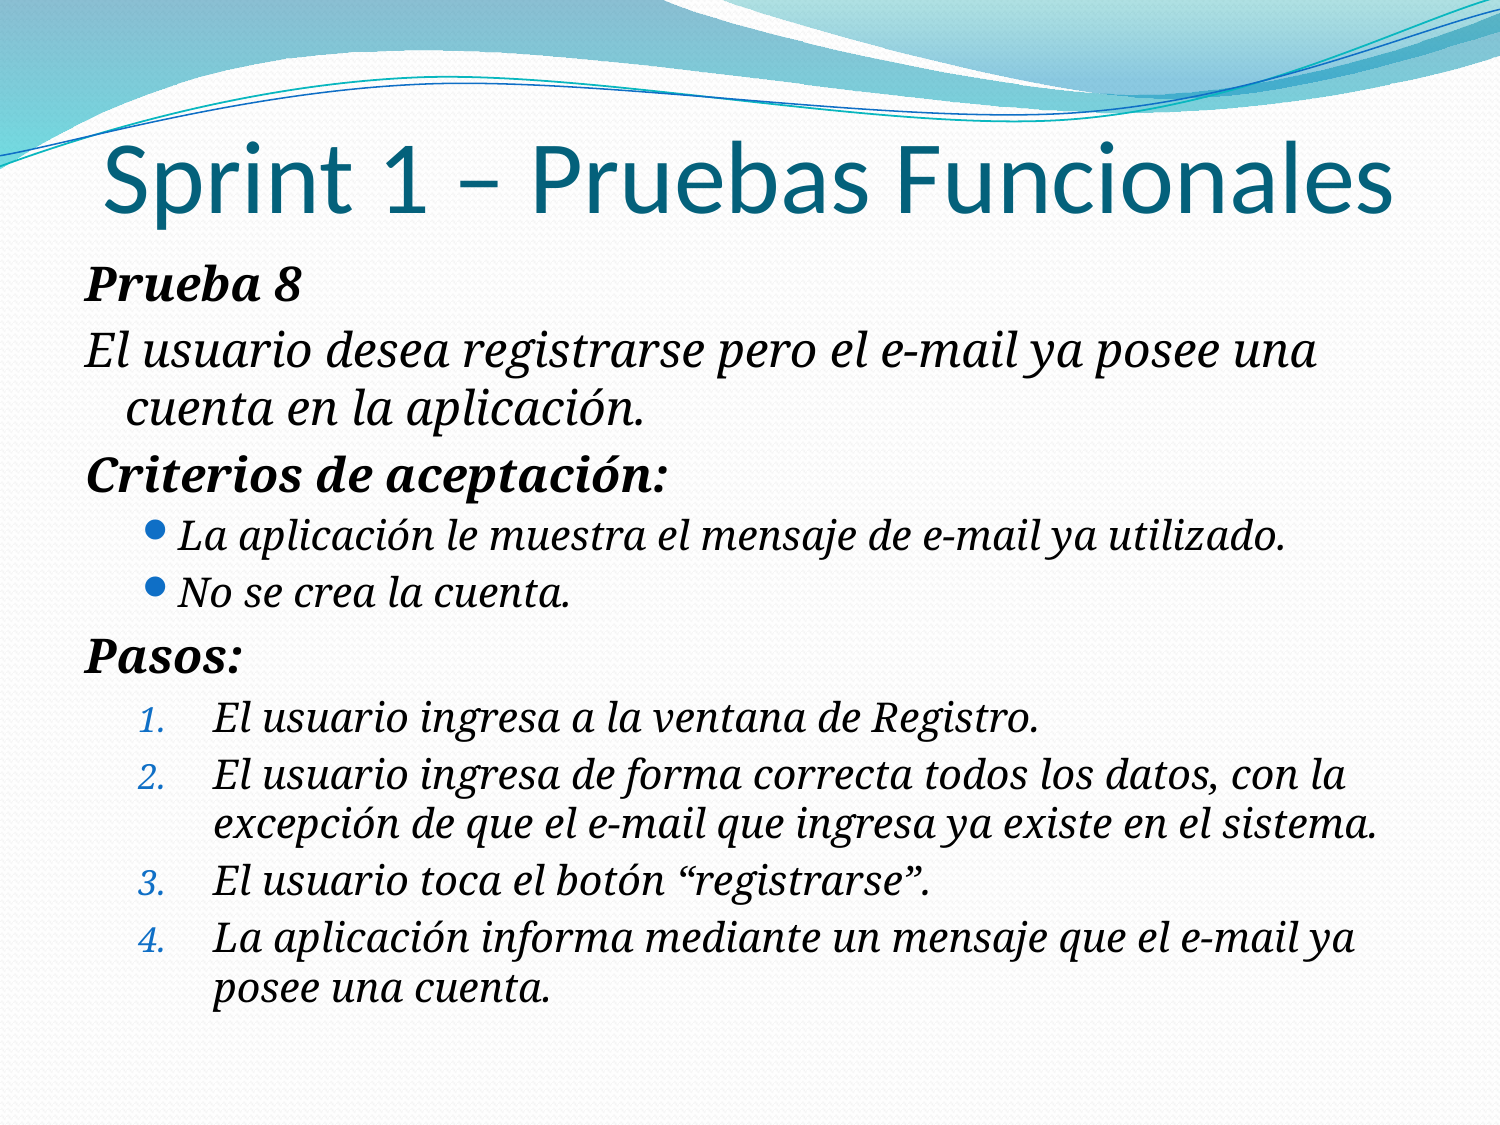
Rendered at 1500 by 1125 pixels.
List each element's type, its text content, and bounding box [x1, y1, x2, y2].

title Sprint 1 – Pruebas Funcionales [75, 46, 1425, 235]
list Prueba 8 El usuario desea registrarse pero el e-mail ya posee una cuenta en la aplicación. Criterios de aceptación: La aplicación le muestra el mensaje de e-mail ya utilizado. No se crea la cuenta. Pasos: El usuario ingresa a la ventana de Registro. El usuario ingresa de forma correcta todos los datos, con la excepción de que el e-mail que ingresa ya existe en el sistema. El usuario toca el botón “registrarse”. La aplicación informa mediante un mensaje que el e-mail ya posee una cuenta. [70, 246, 1421, 1067]
